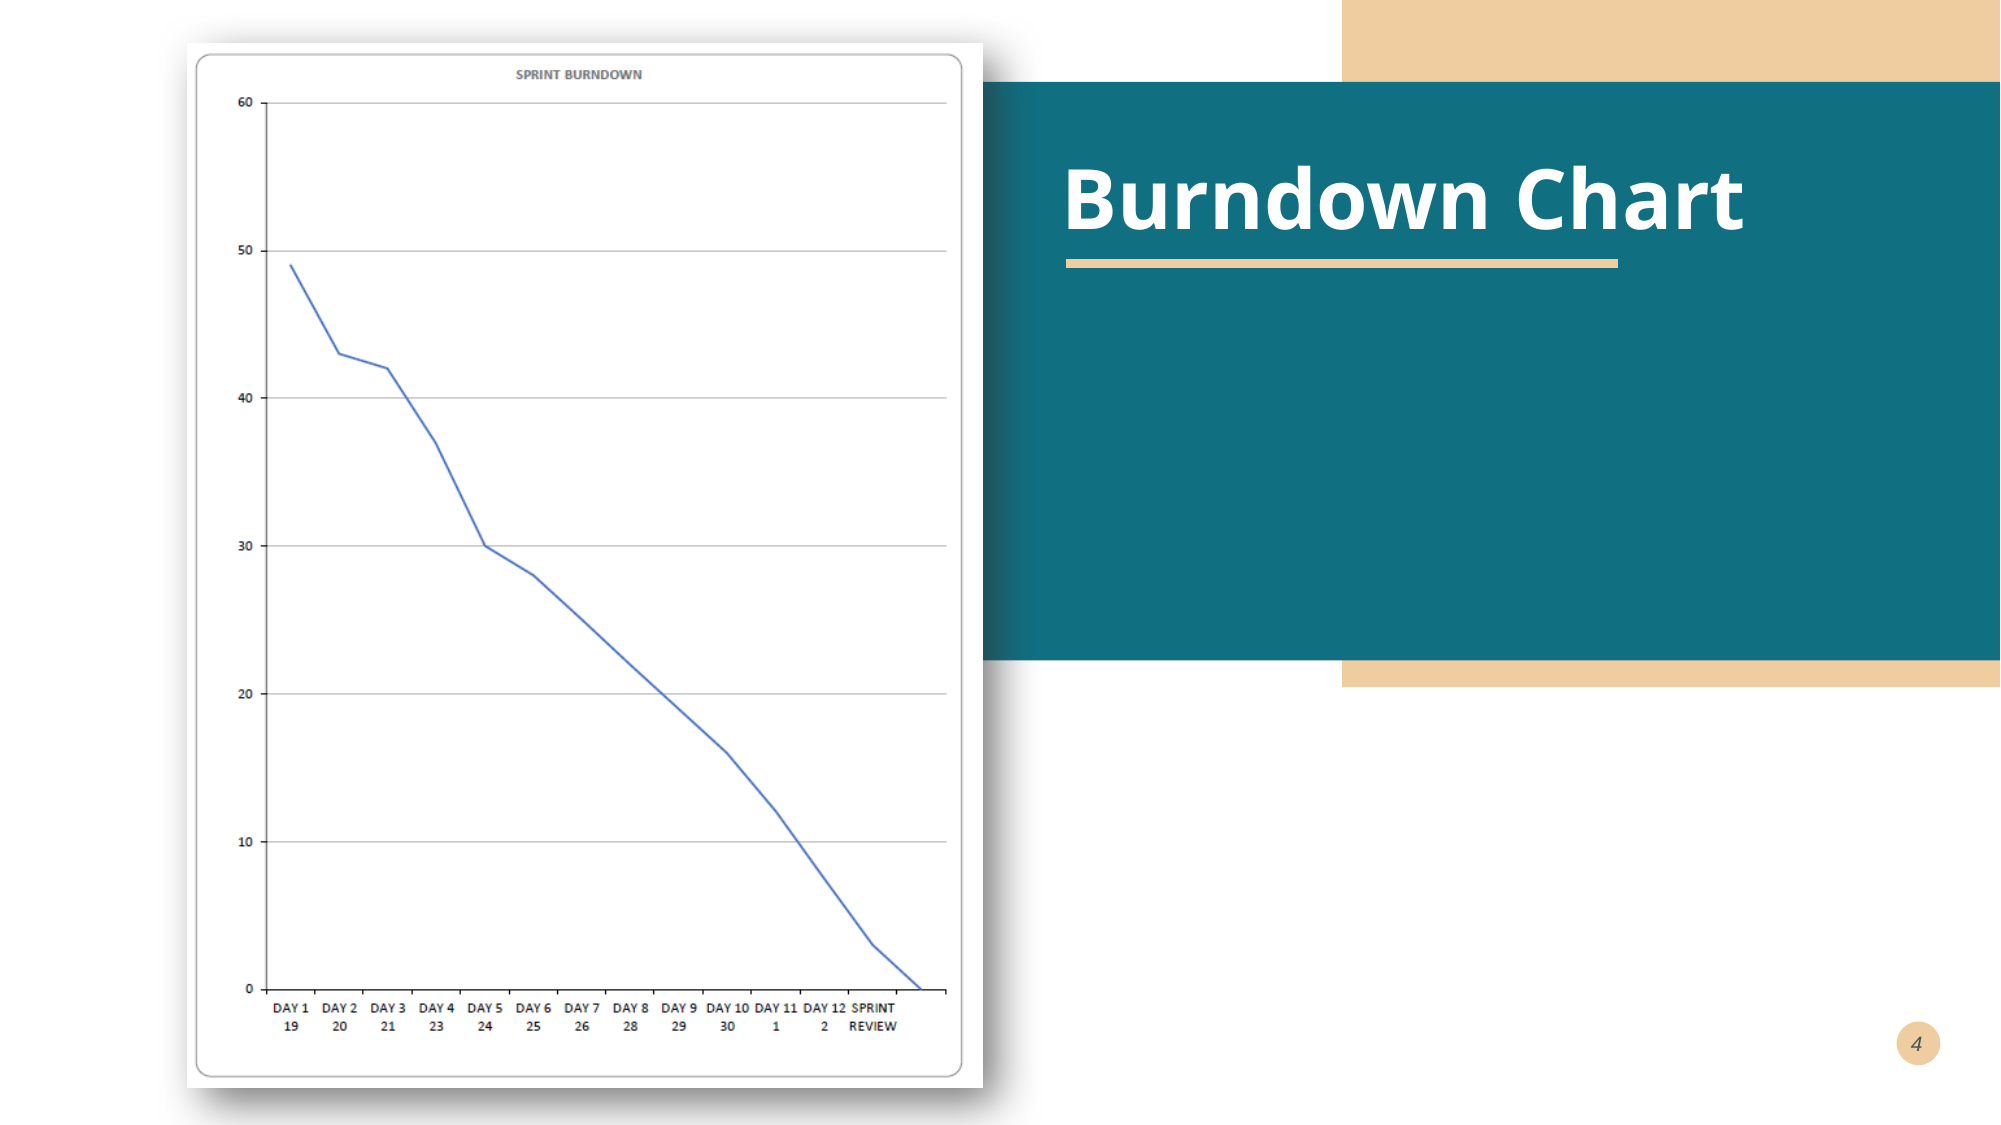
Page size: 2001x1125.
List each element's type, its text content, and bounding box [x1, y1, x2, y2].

text_box [1031, 527, 1866, 791]
title Burndown Chart [1046, 134, 1894, 272]
slide_number 4 [1878, 1012, 1938, 1073]
picture [187, 43, 983, 1088]
text_box [1030, 81, 2000, 661]
text_box [1342, 0, 2000, 81]
text_box [1866, 661, 2000, 688]
